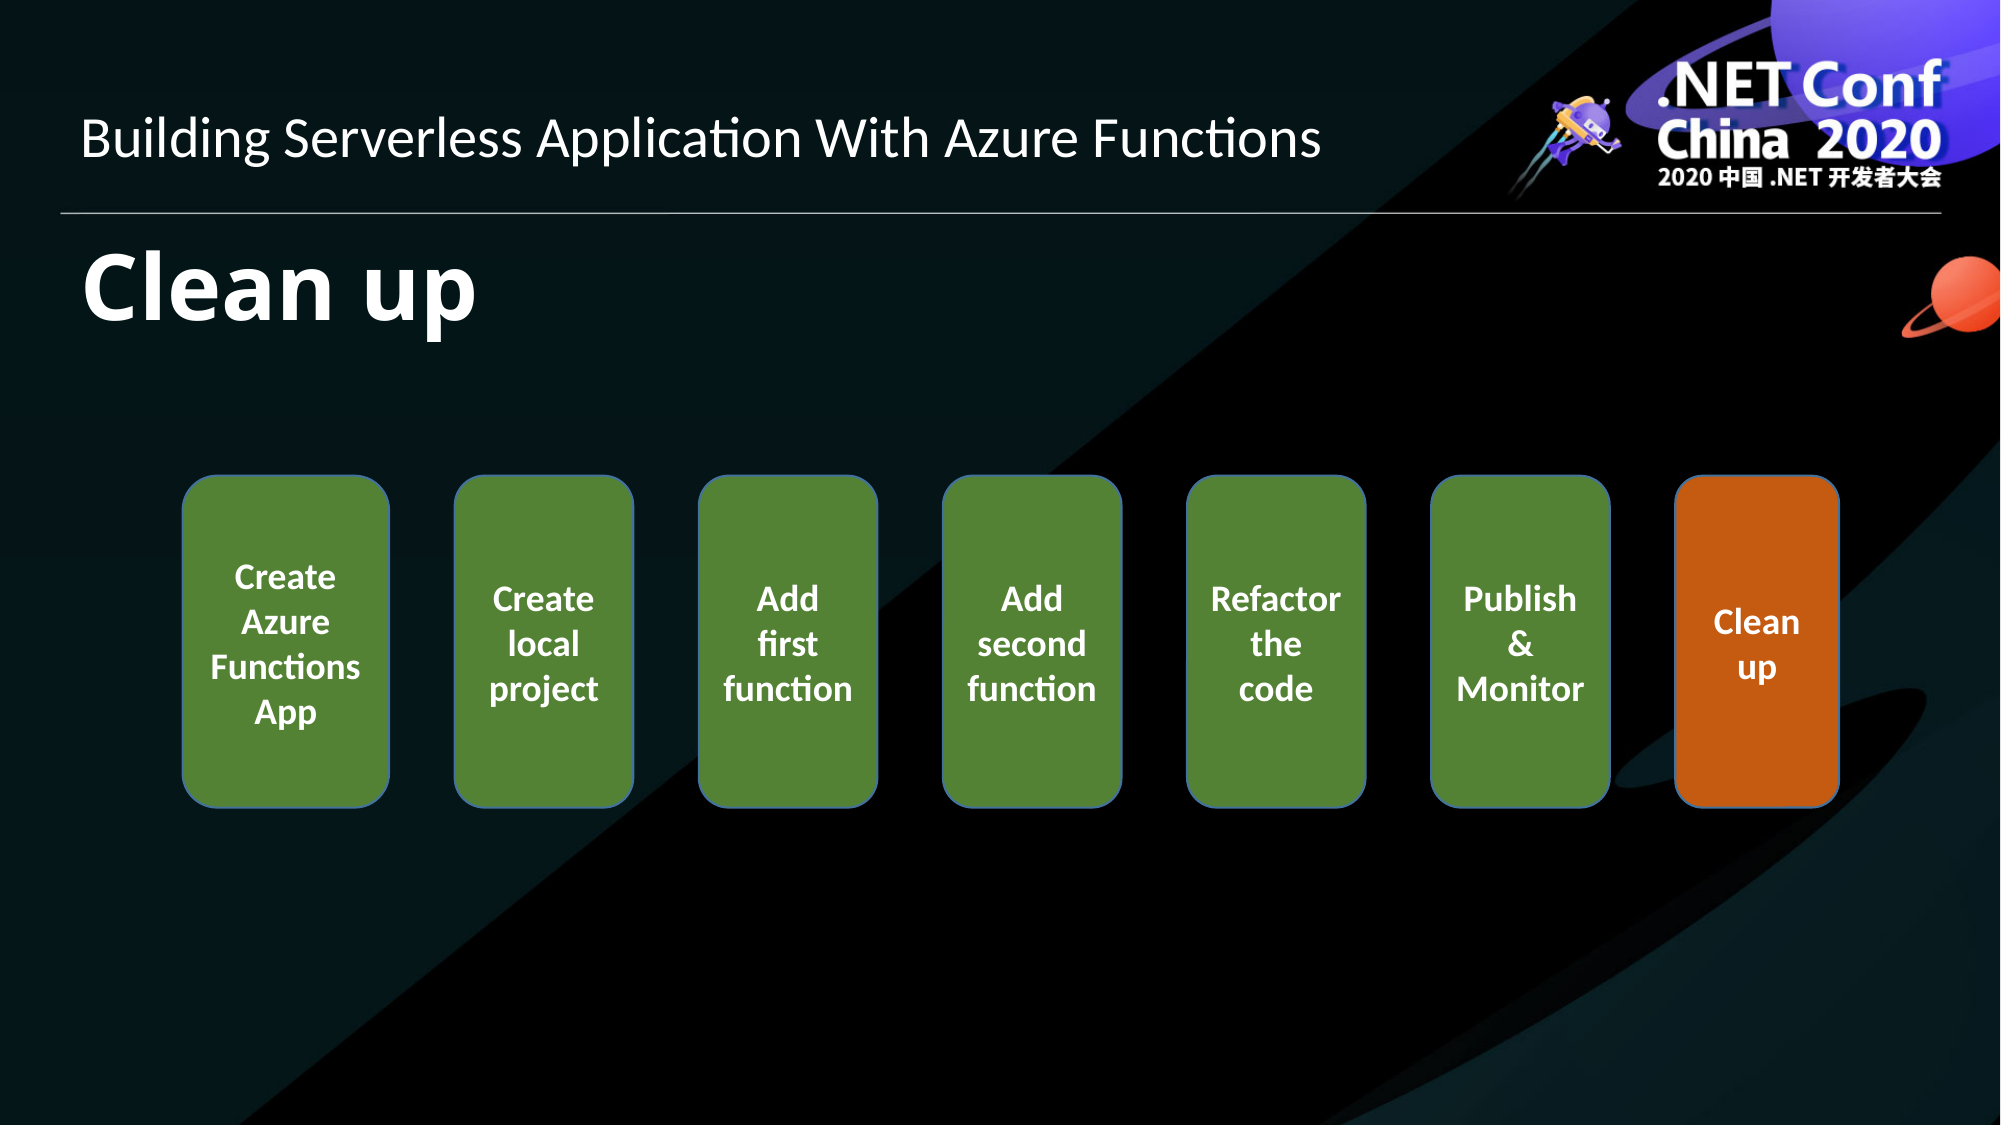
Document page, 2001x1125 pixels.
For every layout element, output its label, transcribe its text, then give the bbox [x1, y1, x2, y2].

text_box Publish & Monitor [1430, 474, 1611, 809]
picture [0, 0, 2001, 1125]
text_box Add second function [941, 474, 1123, 809]
text_box Create local project [453, 474, 635, 809]
text_box Clean up [1674, 474, 1841, 809]
text_box Add first function [697, 474, 879, 809]
text_box Building Serverless Application With Azure Functions [65, 91, 1503, 177]
text_box Create Azure Functions App [181, 474, 391, 809]
title Clean up [65, 216, 1956, 365]
text_box Refactor the code [1185, 474, 1367, 809]
